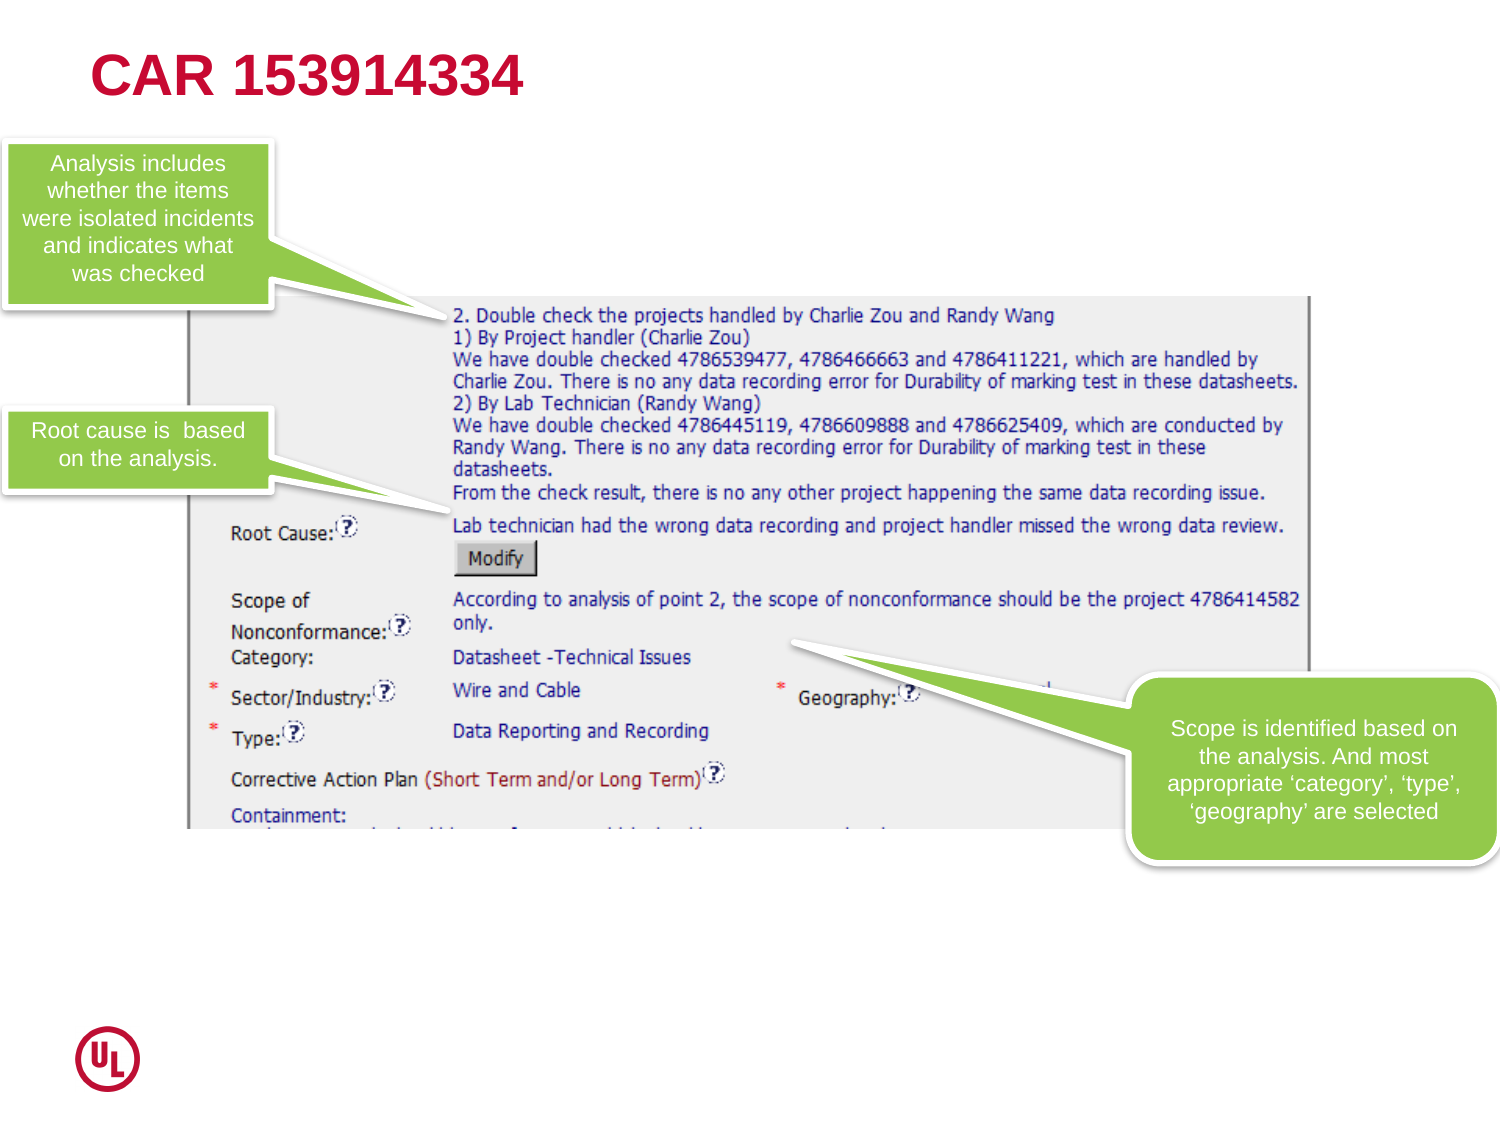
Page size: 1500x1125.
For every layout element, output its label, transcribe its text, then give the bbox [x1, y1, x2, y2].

text_box Root cause is based on the analysis. [2, 405, 147, 495]
picture [152, 296, 1348, 829]
text_box Analysis includes whether the items were isolated incidents and indicates what was checked [2, 137, 404, 311]
picture [75, 1026, 140, 1092]
title CAR 153914334 [75, 29, 1425, 218]
text_box Scope is identified based on the analysis. And most appropriate ‘category’, ‘type’, ‘geography’ are selected [1125, 671, 1500, 867]
